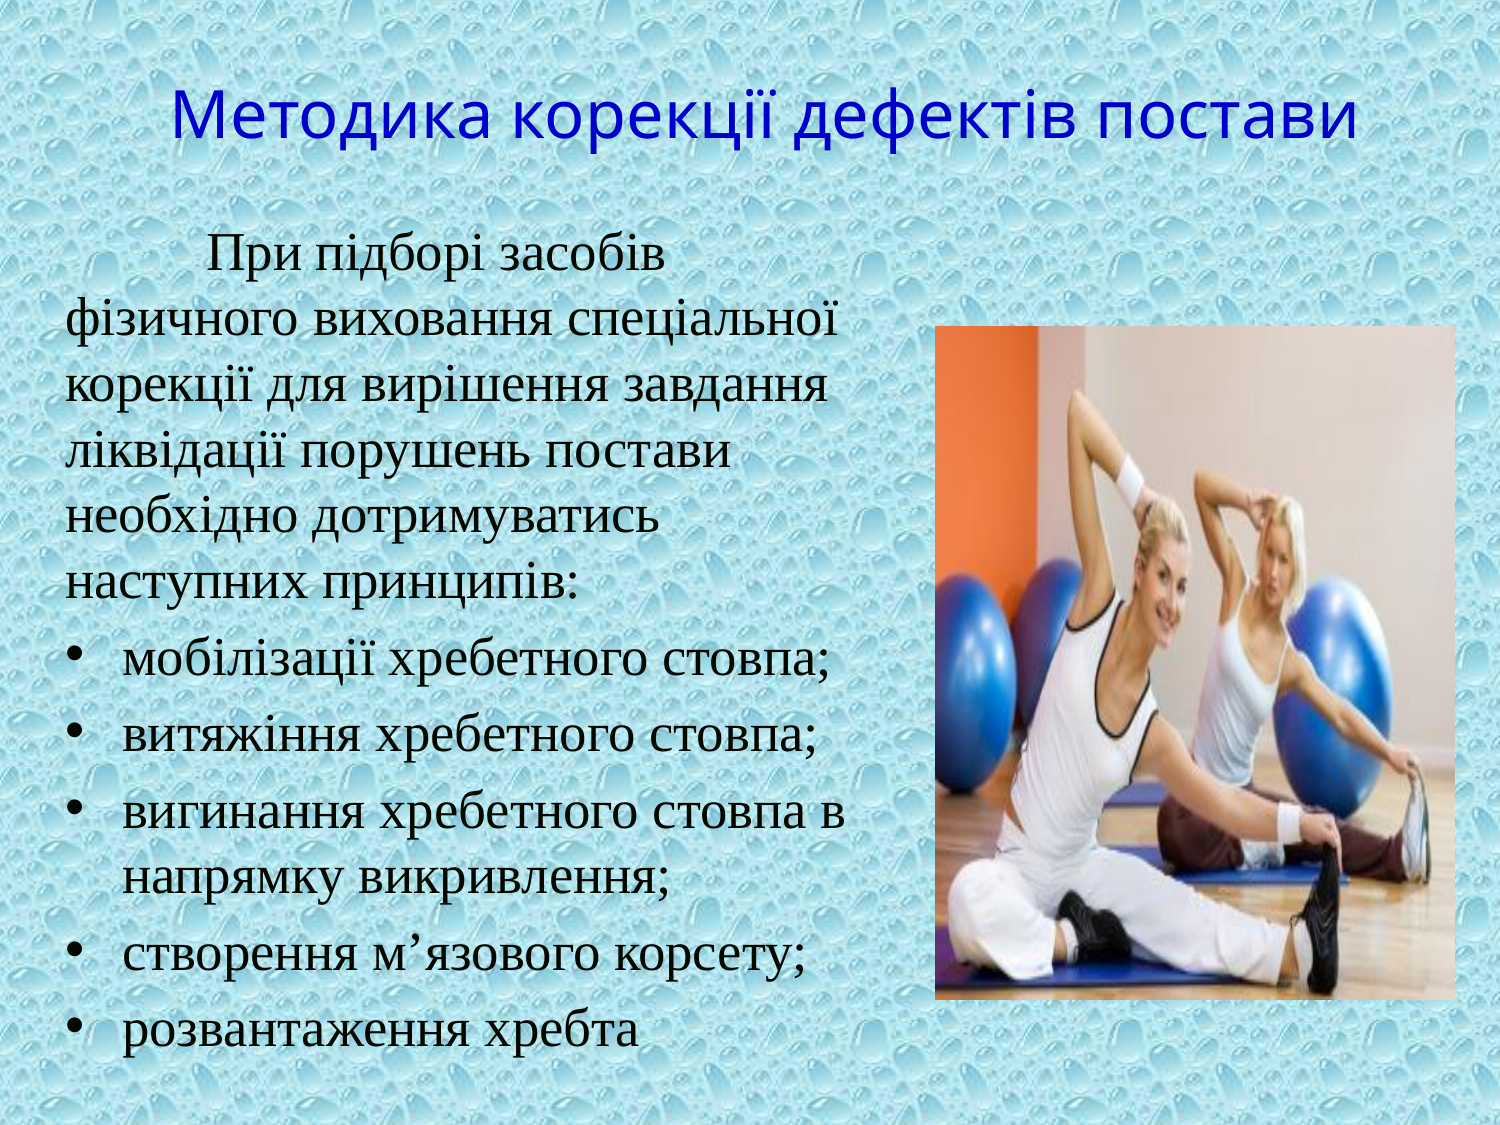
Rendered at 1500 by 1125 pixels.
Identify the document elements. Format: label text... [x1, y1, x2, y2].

title Методика корекції дефектів постави [53, 42, 1479, 181]
picture [0, 0, 1500, 1125]
list При підборі засобів фізичного виховання спеціальної корекції для вирішення завдання ліквідації порушень постави необхідно дотримуватись наступних принципів: мобілізації хребетного стовпа; витяжіння хребетного стовпа; вигинання хребетного стовпа в напрямку викривлення; створення м’язового корсету; розвантаження хребта [50, 208, 892, 1083]
